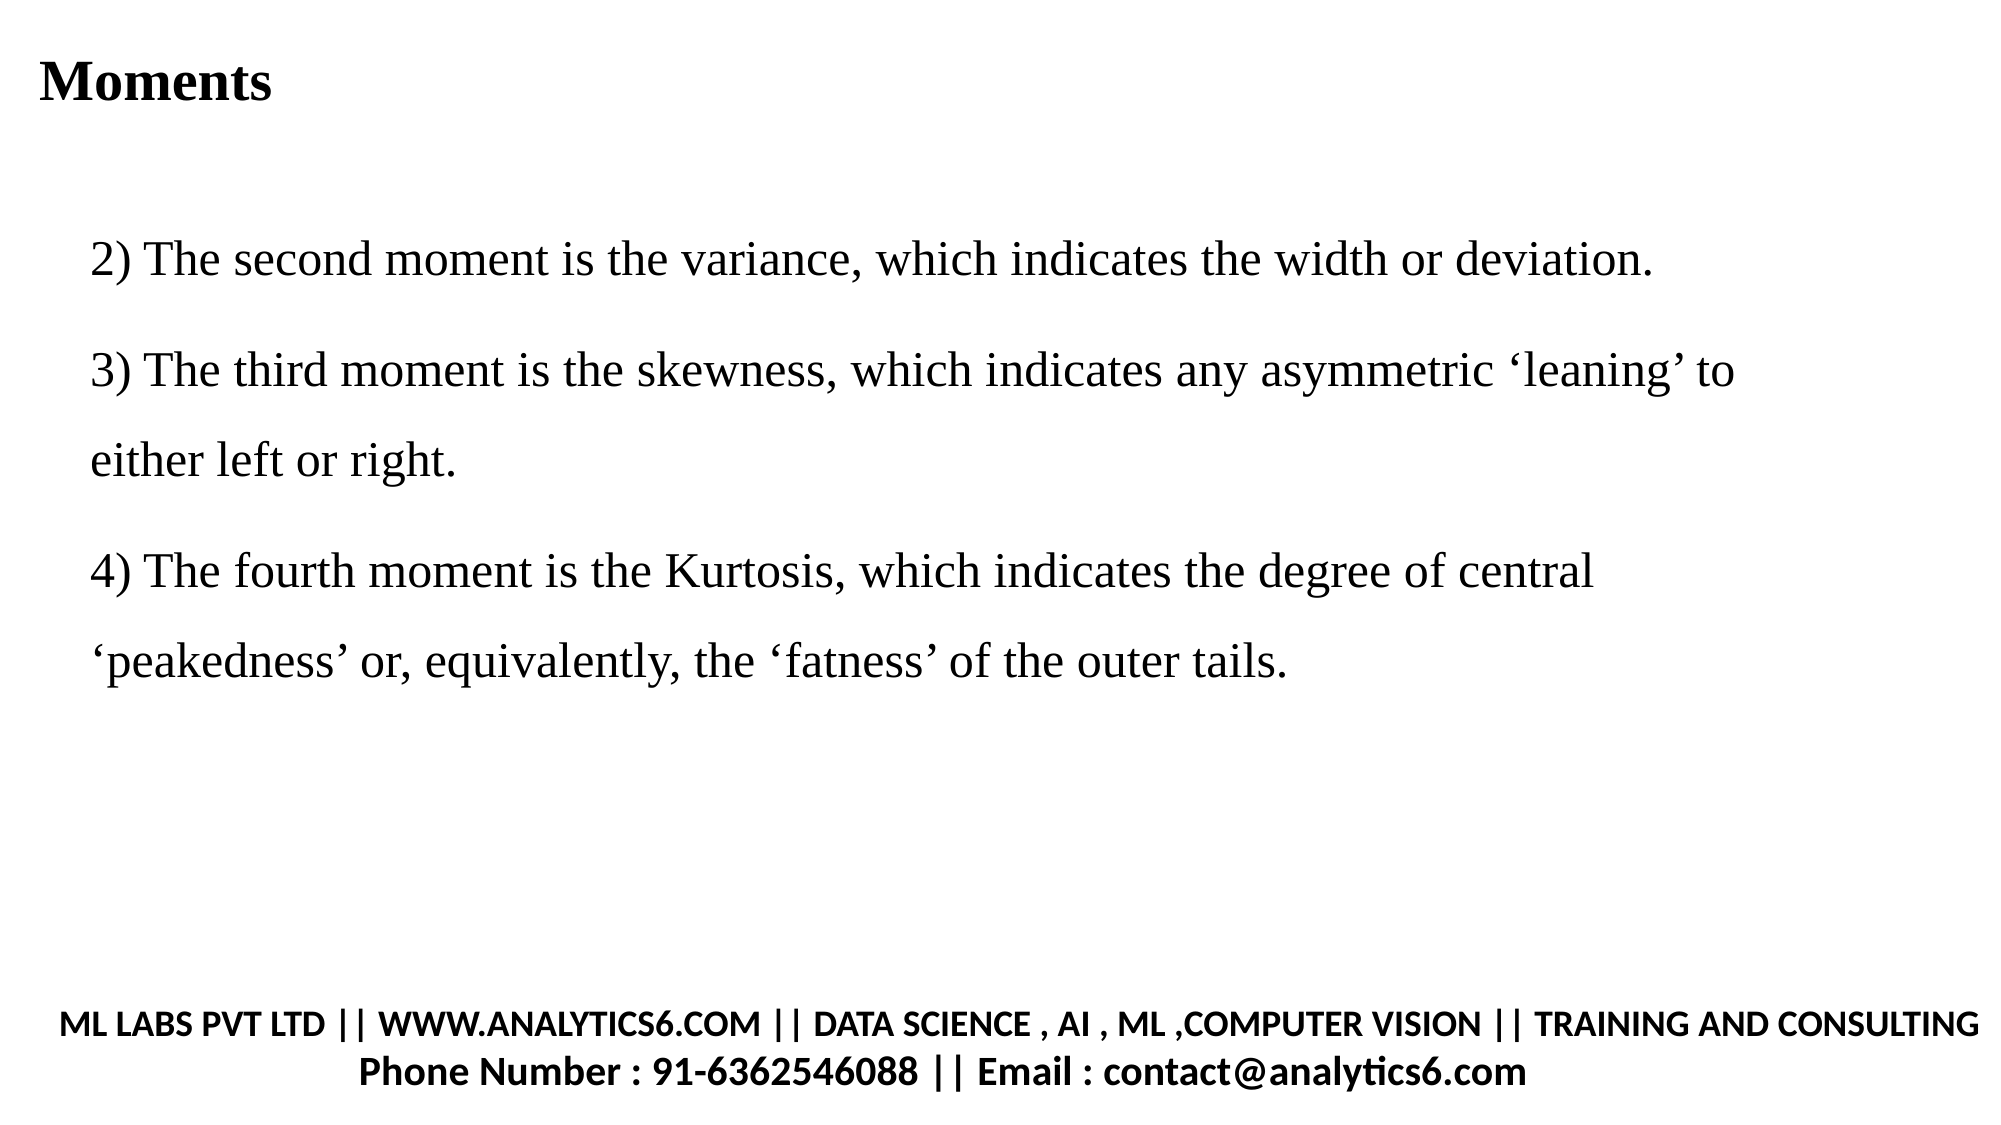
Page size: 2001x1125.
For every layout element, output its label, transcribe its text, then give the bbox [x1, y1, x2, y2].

text_box ML LABS PVT LTD || WWW.ANALYTICS6.COM || DATA SCIENCE , AI , ML ,COMPUTER VISION || TRAINING AND CONSULTING Phone Number : 91-6362546088 || Email : contact@analytics6.com [44, 991, 2000, 1052]
list 2) The second moment is the variance, which indicates the width or deviation. 3) The third moment is the skewness, which indicates any asymmetric ‘leaning’ to either left or right. 4) The fourth moment is the Kurtosis, which indicates the degree of central ‘peakedness’ or, equivalently, the ‘fatness’ of the outer tails. [75, 187, 1863, 991]
title Moments [24, 0, 1863, 188]
